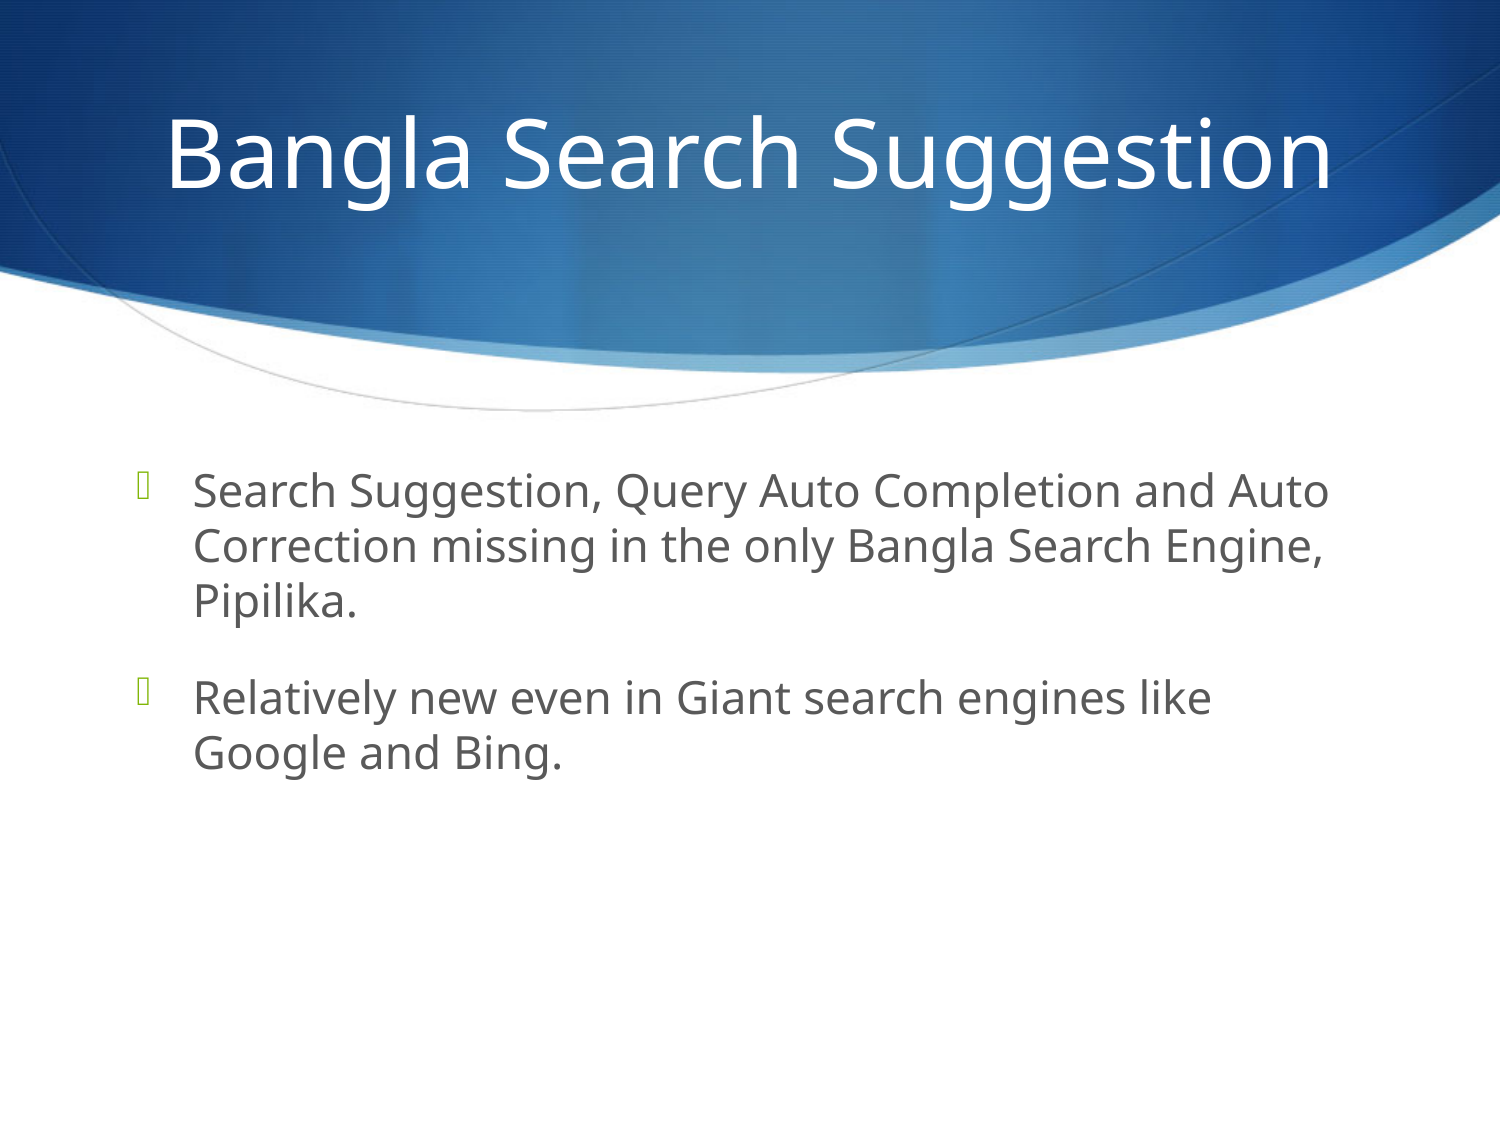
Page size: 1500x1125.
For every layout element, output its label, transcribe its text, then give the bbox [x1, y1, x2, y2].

picture [0, 0, 1500, 1125]
title Bangla Search Suggestion [75, 56, 1425, 245]
list Search Suggestion, Query Auto Completion and Auto Correction missing in the only Bangla Search Engine, Pipilika. Relatively new even in Giant search engines like Google and Bing. [121, 454, 1379, 991]
